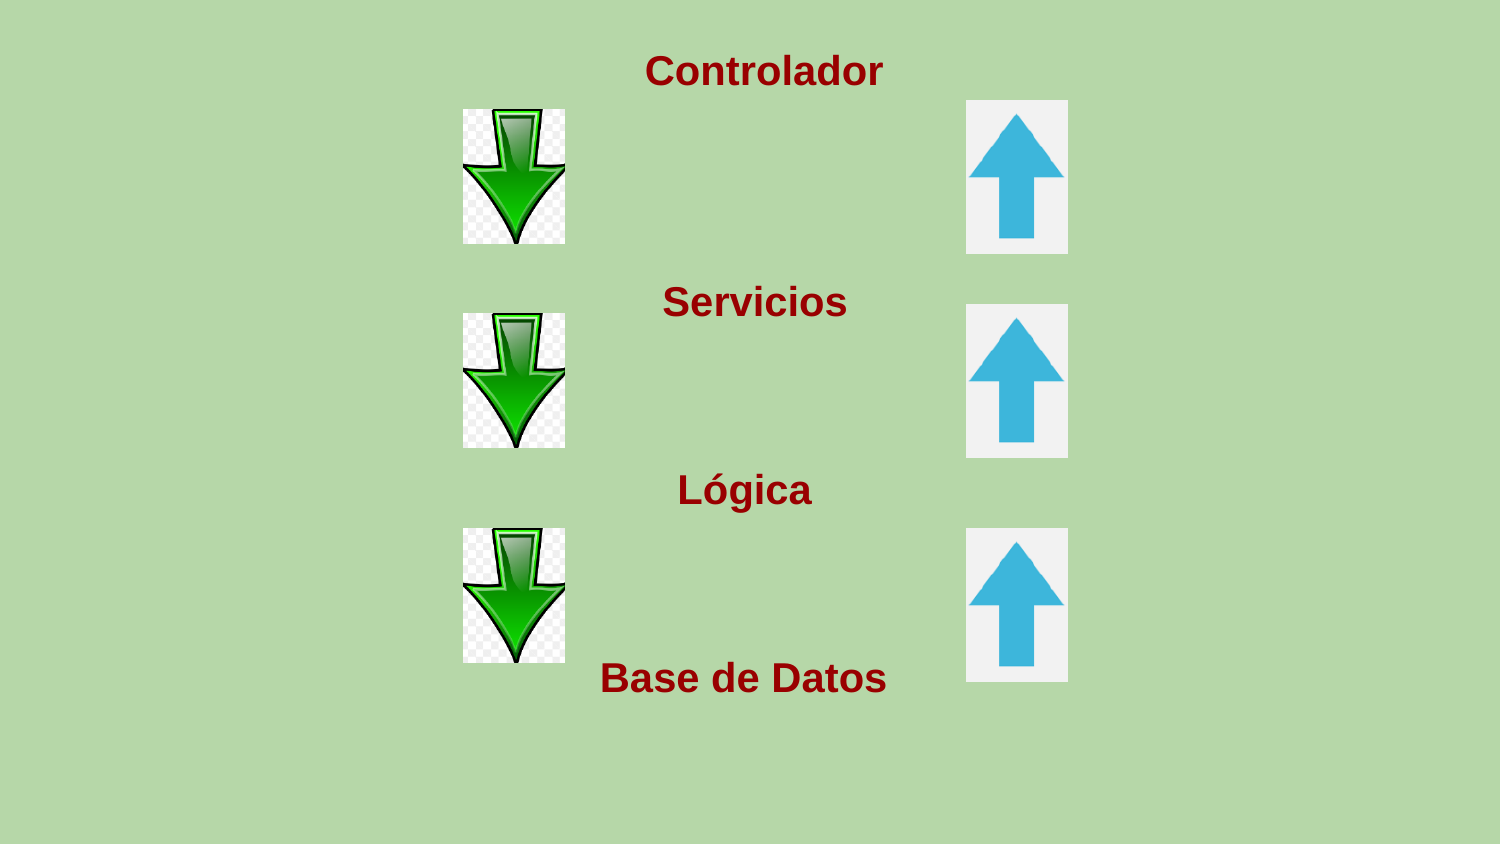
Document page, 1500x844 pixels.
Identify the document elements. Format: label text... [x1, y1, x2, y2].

picture [463, 109, 565, 245]
text_box Servicios [647, 259, 884, 340]
picture [966, 100, 1068, 254]
picture [463, 313, 565, 448]
picture [966, 303, 1068, 458]
picture [463, 528, 565, 663]
picture [966, 528, 1068, 682]
text_box Base de Datos [584, 635, 915, 716]
text_box Controlador [629, 29, 901, 110]
text_box Lógica [662, 447, 838, 528]
